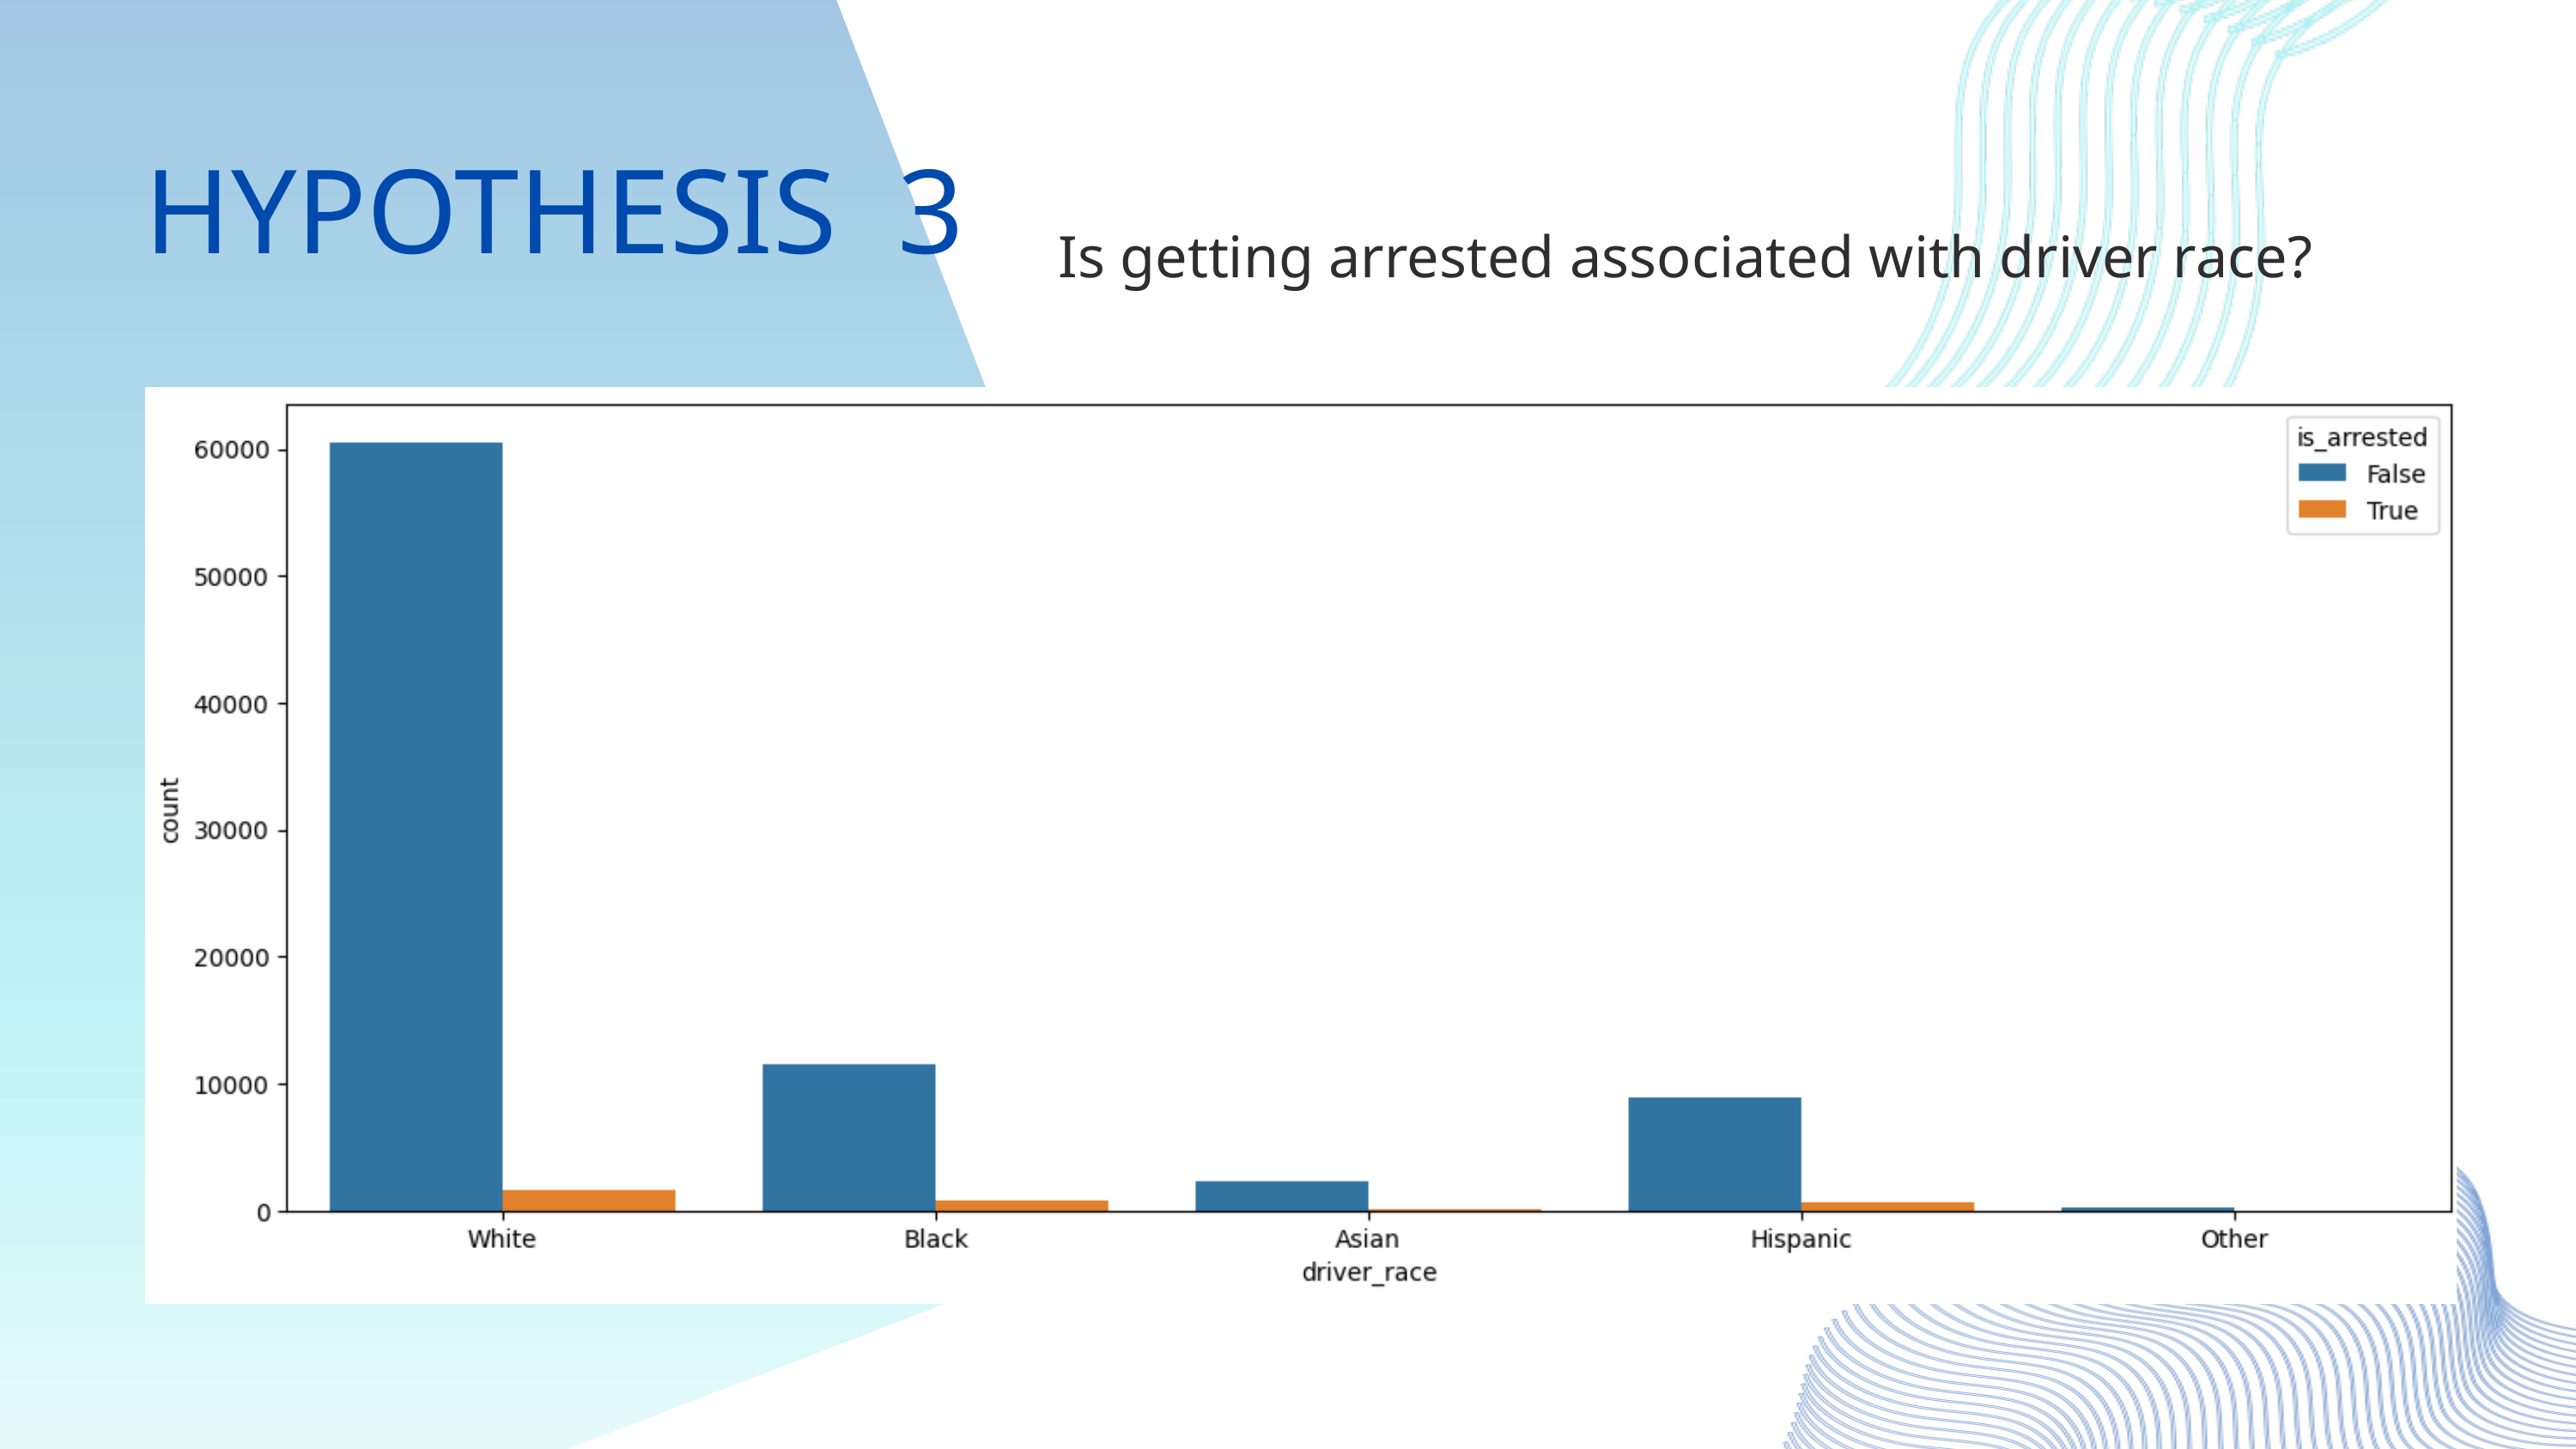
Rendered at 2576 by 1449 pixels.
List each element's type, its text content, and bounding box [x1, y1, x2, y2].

text_box [0, 0, 985, 1449]
text_box [1126, 0, 2576, 857]
text_box HYPOTHESIS 3 [144, 161, 1059, 277]
text_box Is getting arrested associated with driver race? [1058, 197, 2502, 289]
text_box [1525, 1083, 2576, 1449]
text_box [144, 387, 2458, 1304]
